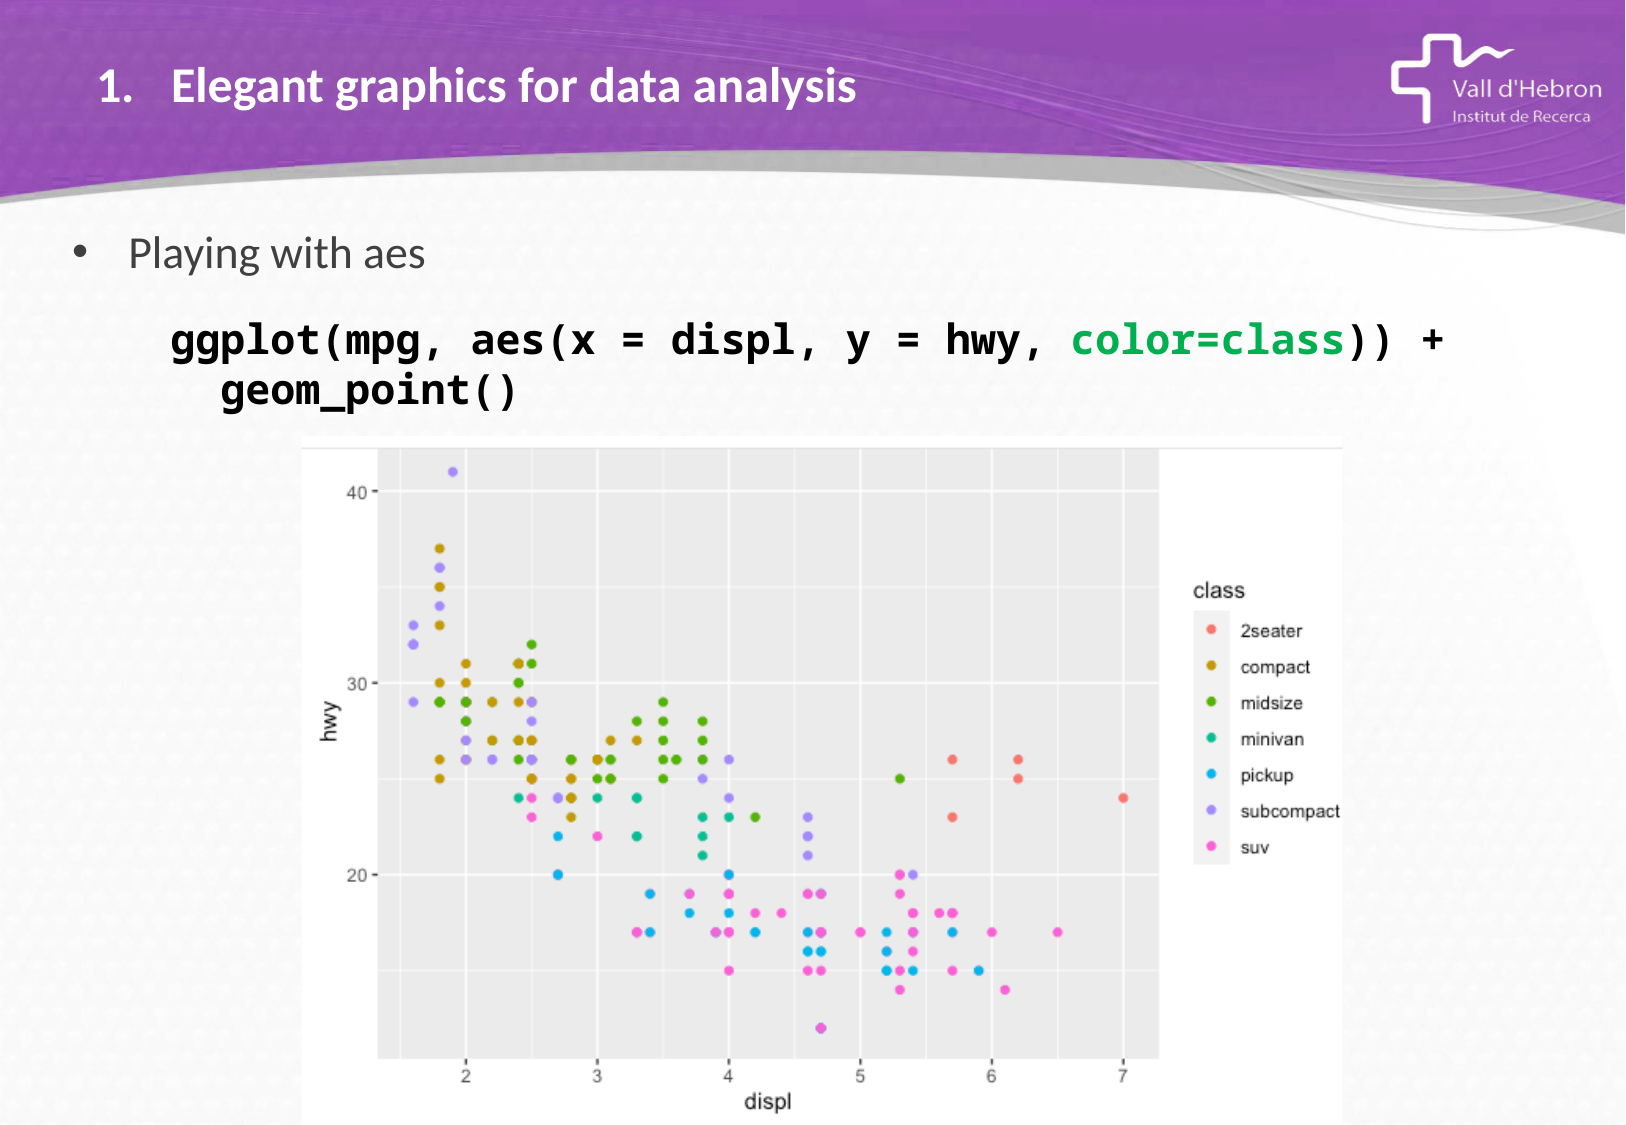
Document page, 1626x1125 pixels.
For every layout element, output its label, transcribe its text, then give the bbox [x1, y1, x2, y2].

title Elegant graphics for data analysis [81, 45, 1544, 233]
picture [0, 0, 1625, 1125]
text_box Playing with aes [57, 215, 1412, 341]
text_box ggplot(mpg, aes(x = displ, y = hwy, color=class)) + geom_point() [155, 305, 1486, 420]
